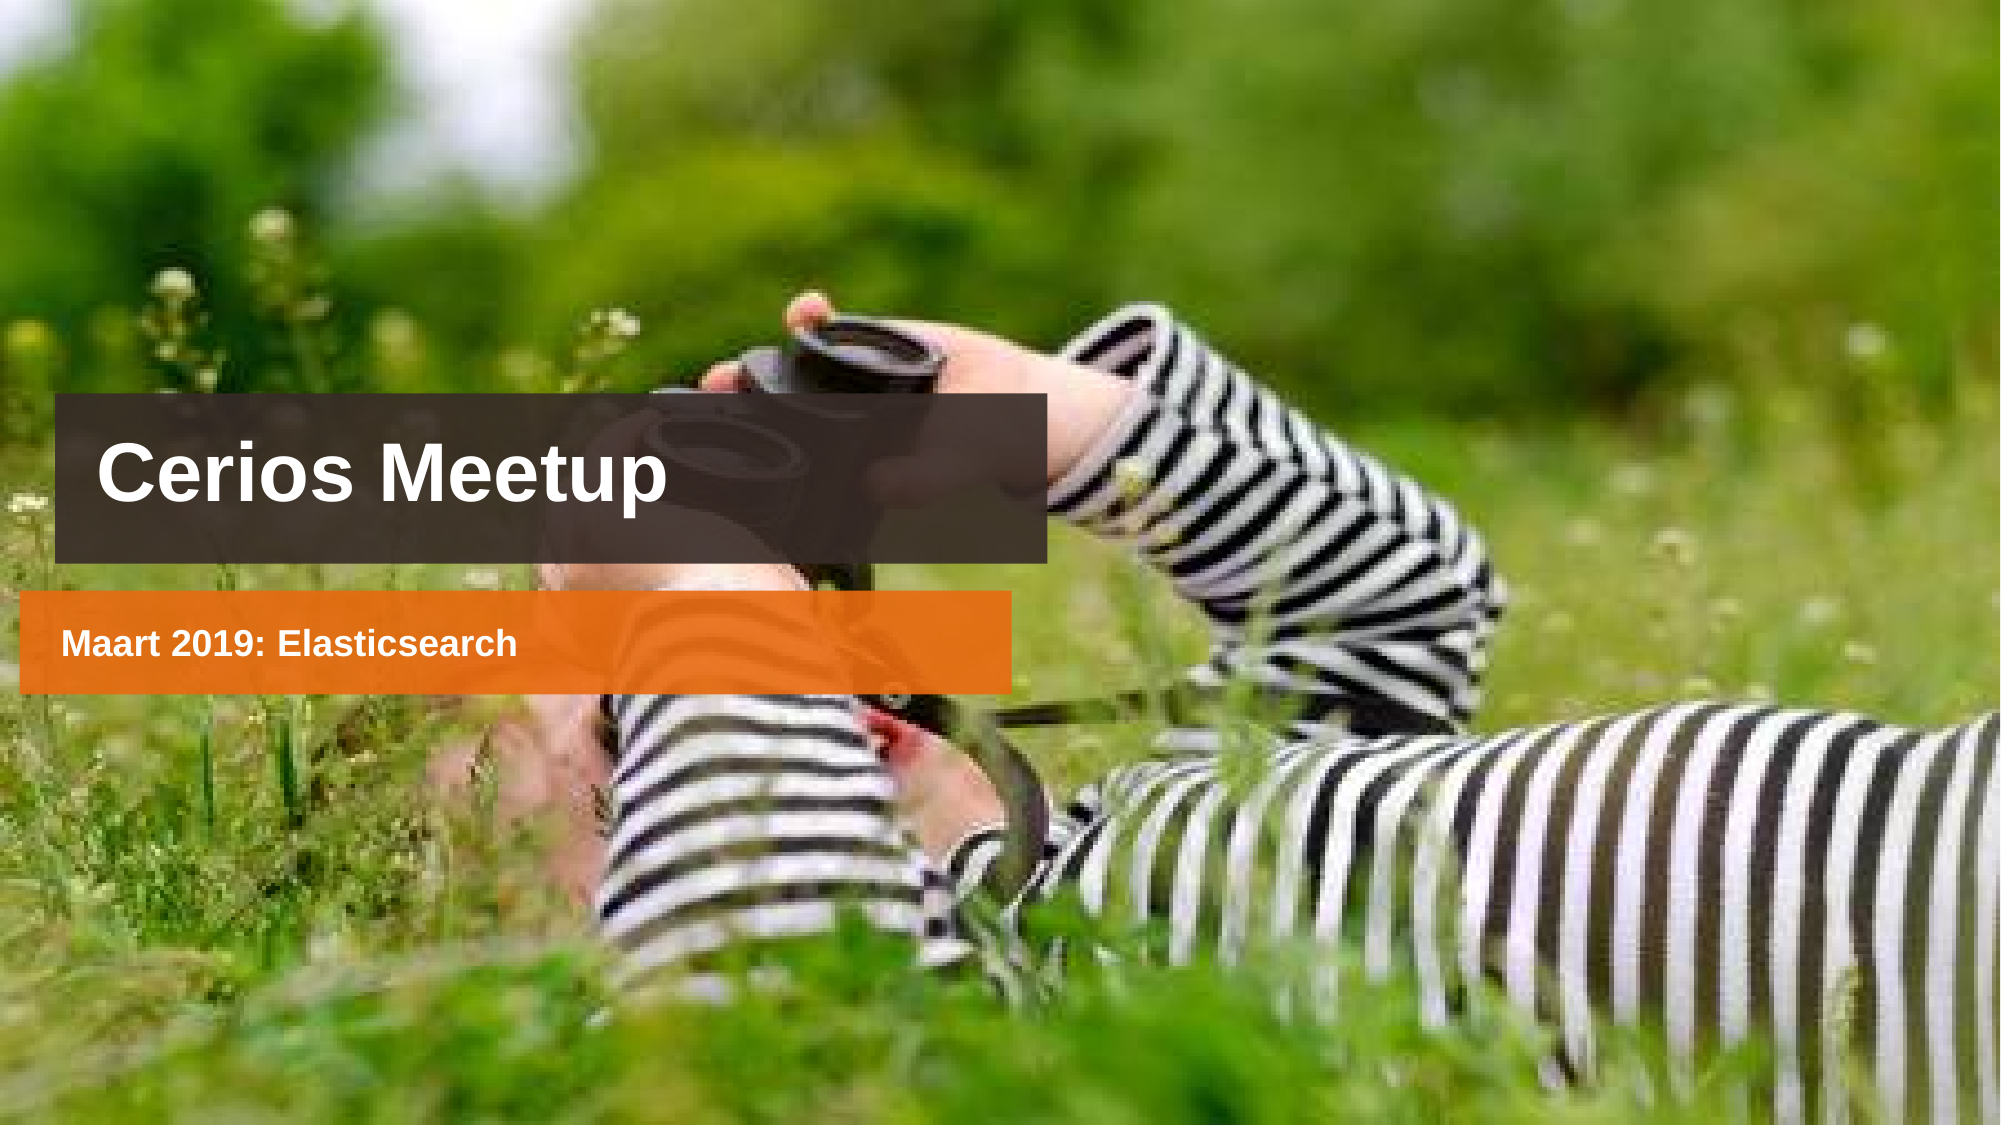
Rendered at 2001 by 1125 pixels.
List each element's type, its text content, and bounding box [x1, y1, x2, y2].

picture [0, 0, 2001, 1125]
title Cerios Meetup [54, 393, 1048, 564]
list Maart 2019: Elasticsearch [19, 590, 1012, 695]
